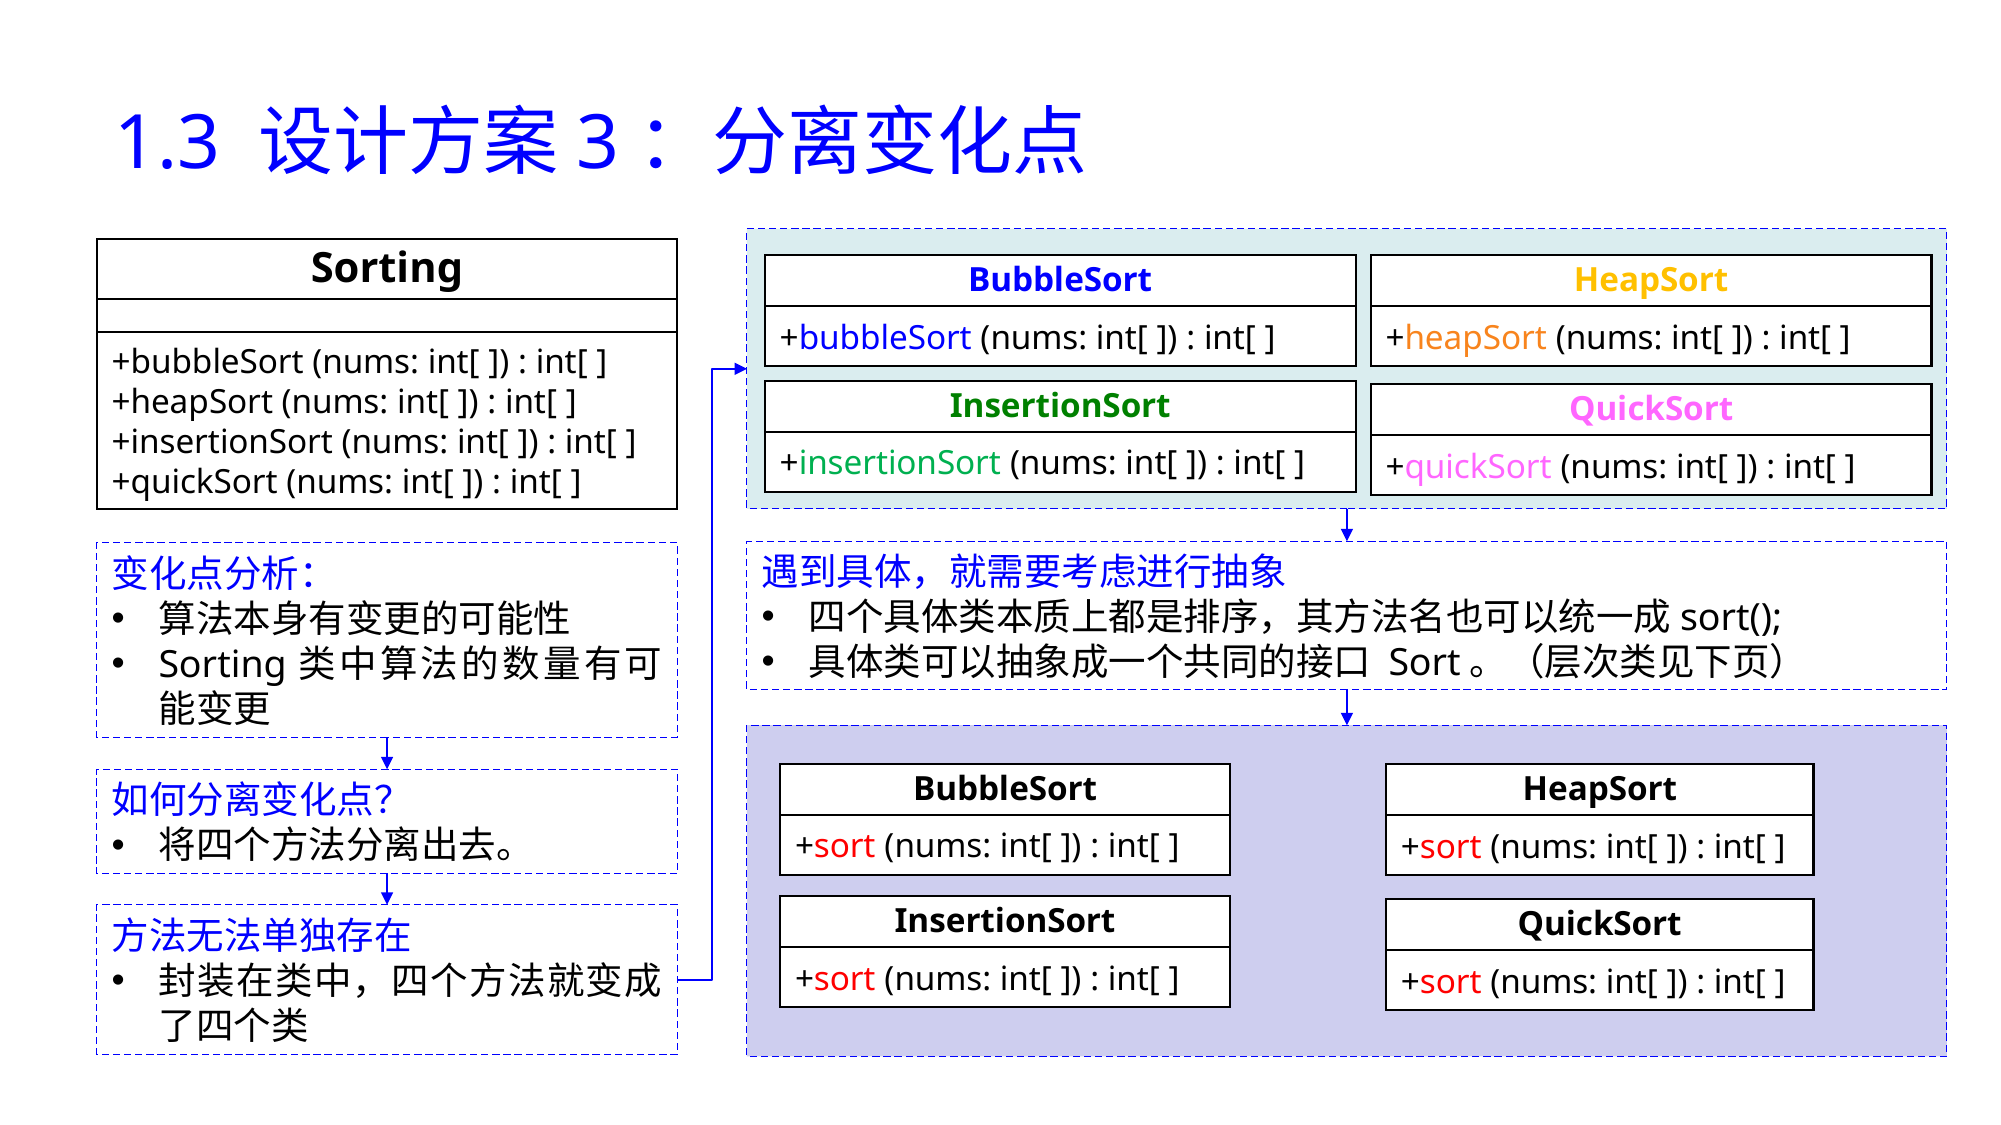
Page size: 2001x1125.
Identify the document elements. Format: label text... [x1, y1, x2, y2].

slide_number [1433, 1024, 1900, 1103]
text_box 方法无法单独存在 封装在类中，四个方法就变成了四个类 [96, 904, 678, 1055]
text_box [1370, 254, 1932, 367]
text_box [746, 228, 1947, 509]
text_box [676, 368, 748, 981]
text_box 遇到具体，就需要考虑进行抽象 四个具体类本质上都是排序，其方法名也可以统一成sort(); 具体类可以抽象成一个共同的接口 Sort。（层次类见下页） [752, 541, 1947, 690]
text_box 如何分离变化点？ 将四个方法分离出去。 [96, 769, 671, 874]
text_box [96, 238, 678, 510]
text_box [779, 763, 1231, 875]
text_box 变化点分析： 算法本身有变更的可能性 Sorting类中算法的数量有可能变更 [96, 542, 671, 738]
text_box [1385, 898, 1814, 1010]
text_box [764, 380, 1356, 493]
title 1.3 设计方案3：分离变化点 [99, 45, 1900, 233]
text_box [746, 725, 1947, 1057]
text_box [764, 254, 1356, 367]
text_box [1385, 763, 1814, 875]
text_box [1370, 383, 1932, 495]
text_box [779, 895, 1231, 1008]
